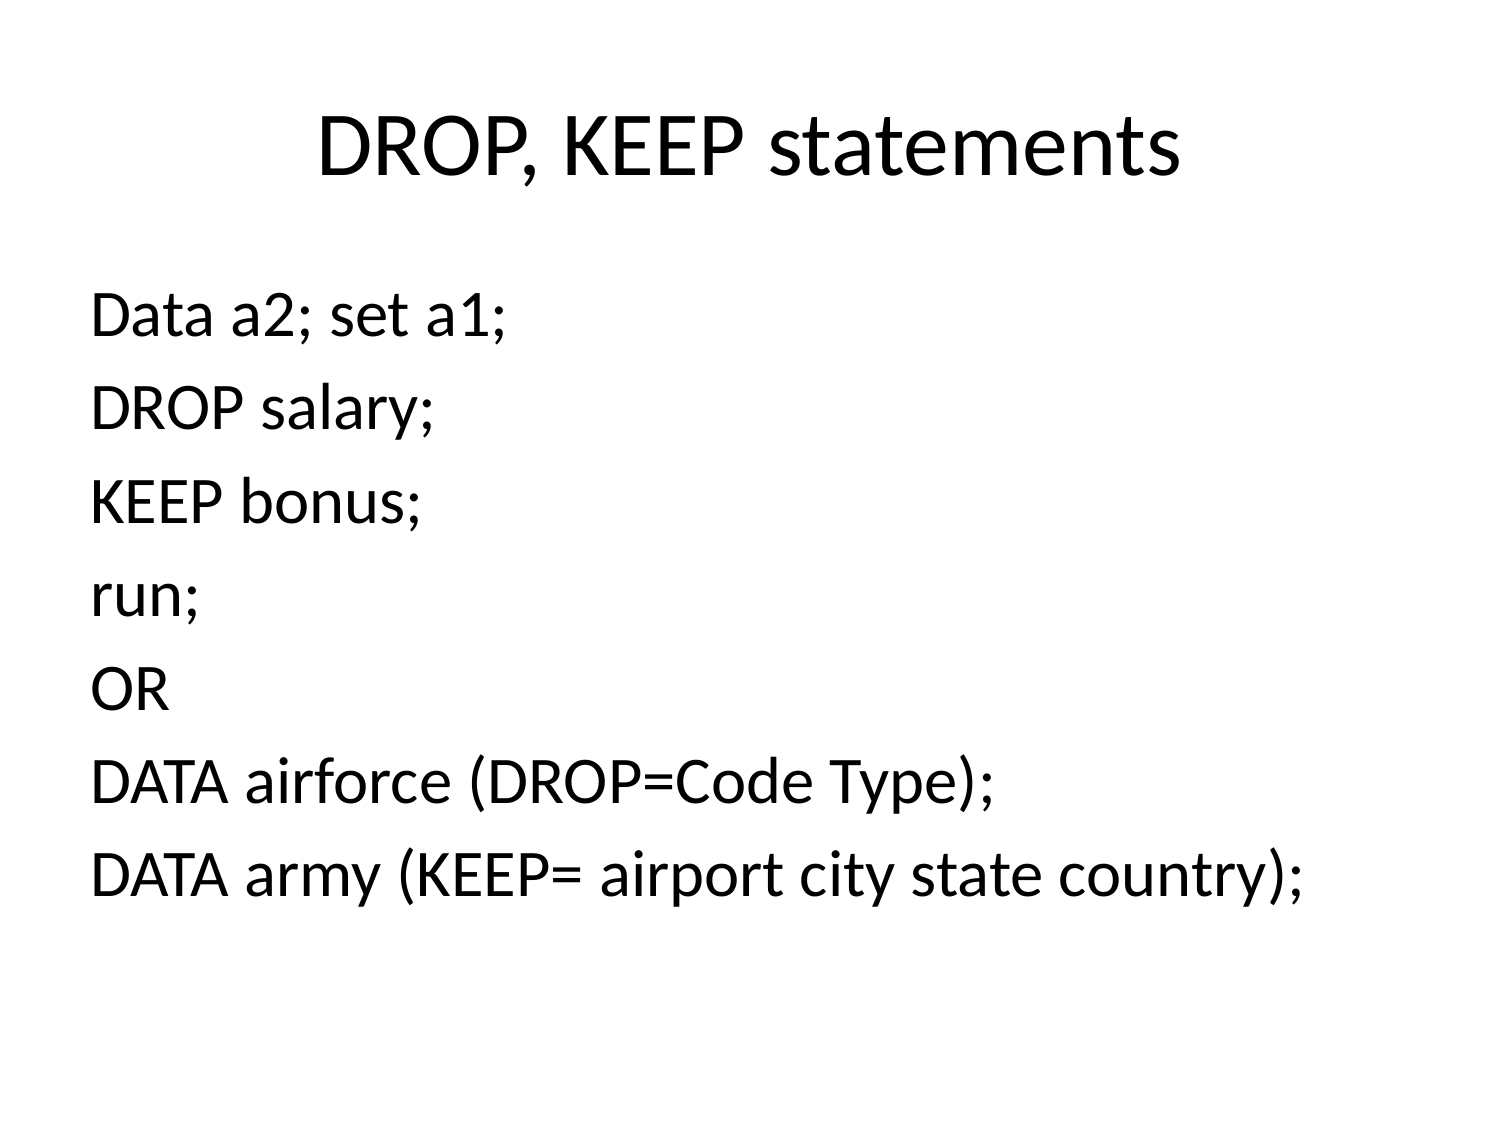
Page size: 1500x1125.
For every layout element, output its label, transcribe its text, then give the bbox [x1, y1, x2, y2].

list Data a2; set a1; DROP salary; KEEP bonus; run; OR DATA airforce (DROP=Code Type); DATA army (KEEP= airport city state country); [75, 262, 1425, 1005]
title DROP, KEEP statements [75, 45, 1425, 233]
